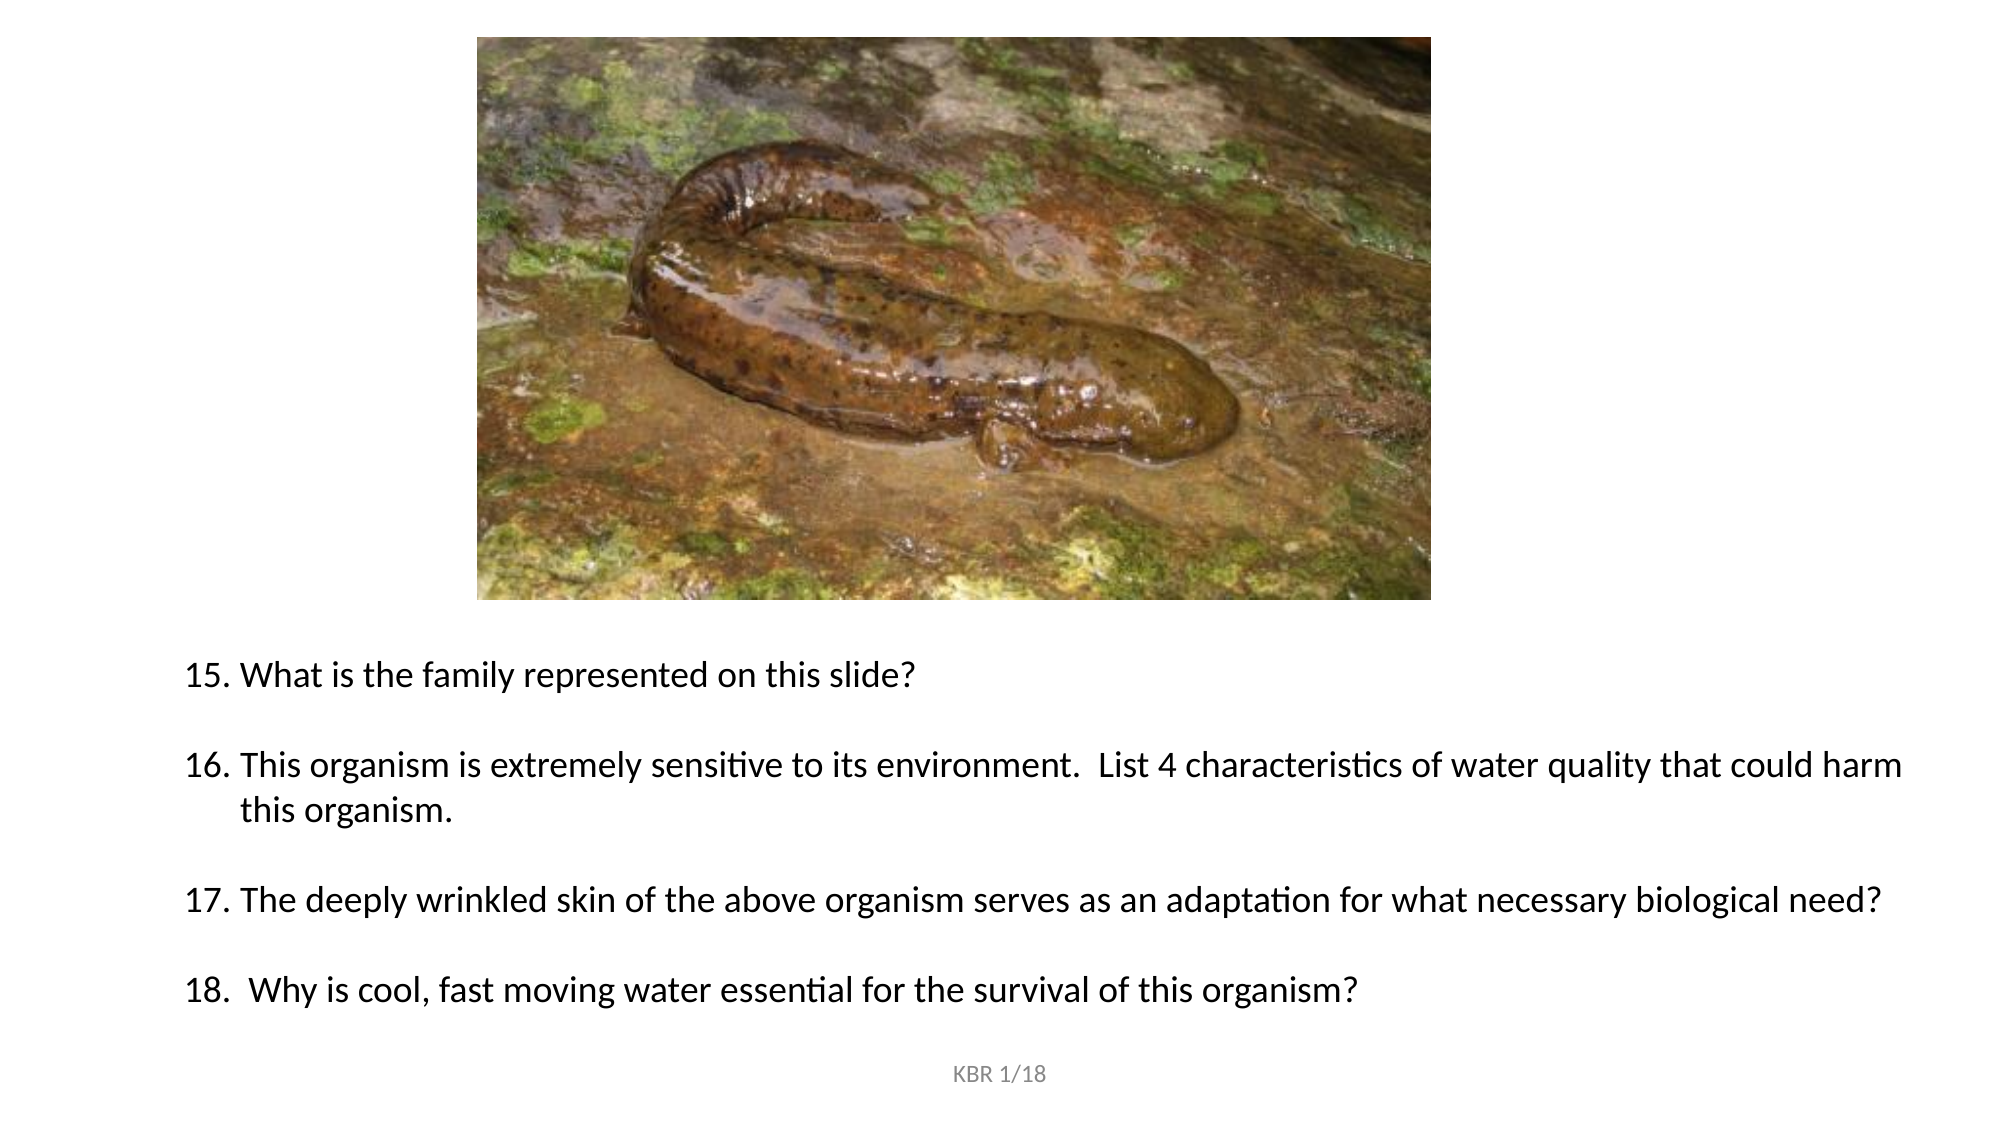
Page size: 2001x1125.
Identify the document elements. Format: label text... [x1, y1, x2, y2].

footer KBR 1/18 [662, 1042, 1338, 1103]
text_box 15. What is the family represented on this slide? This organism is extremely sensitive to its environment. List 4 characteristics of water quality that could harm this organism. The deeply wrinkled skin of the above organism serves as an adaptation for what necessary biological need? 18. Why is cool, fast moving water essential for the survival of this organism? [169, 642, 1946, 1068]
picture [476, 37, 1431, 601]
